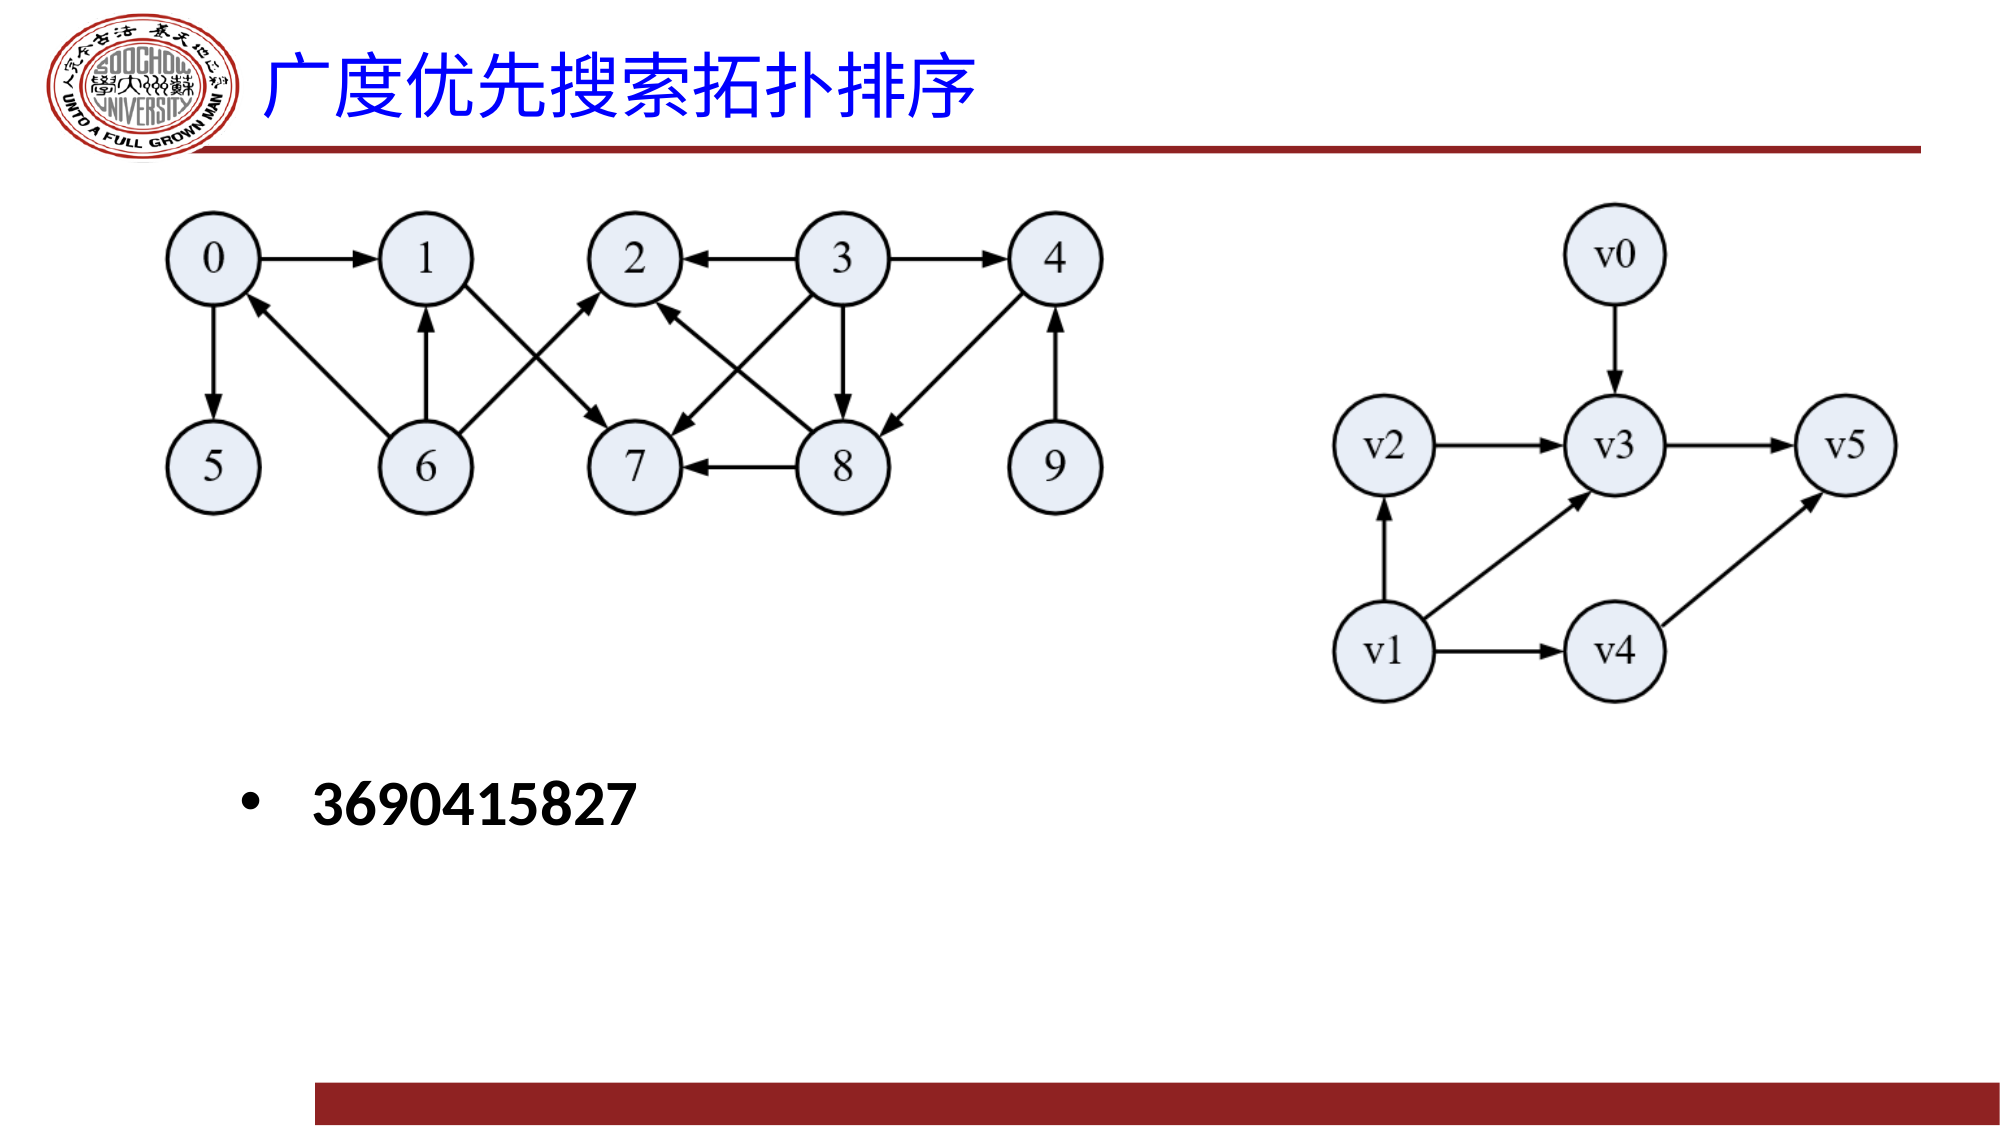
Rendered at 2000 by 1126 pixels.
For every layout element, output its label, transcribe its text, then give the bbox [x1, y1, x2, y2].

title 广度优先搜索拓扑排序 [242, 30, 1921, 138]
picture [1286, 196, 1910, 717]
picture [40, 9, 246, 163]
list 3690415827 [220, 751, 777, 878]
picture [149, 196, 1118, 528]
